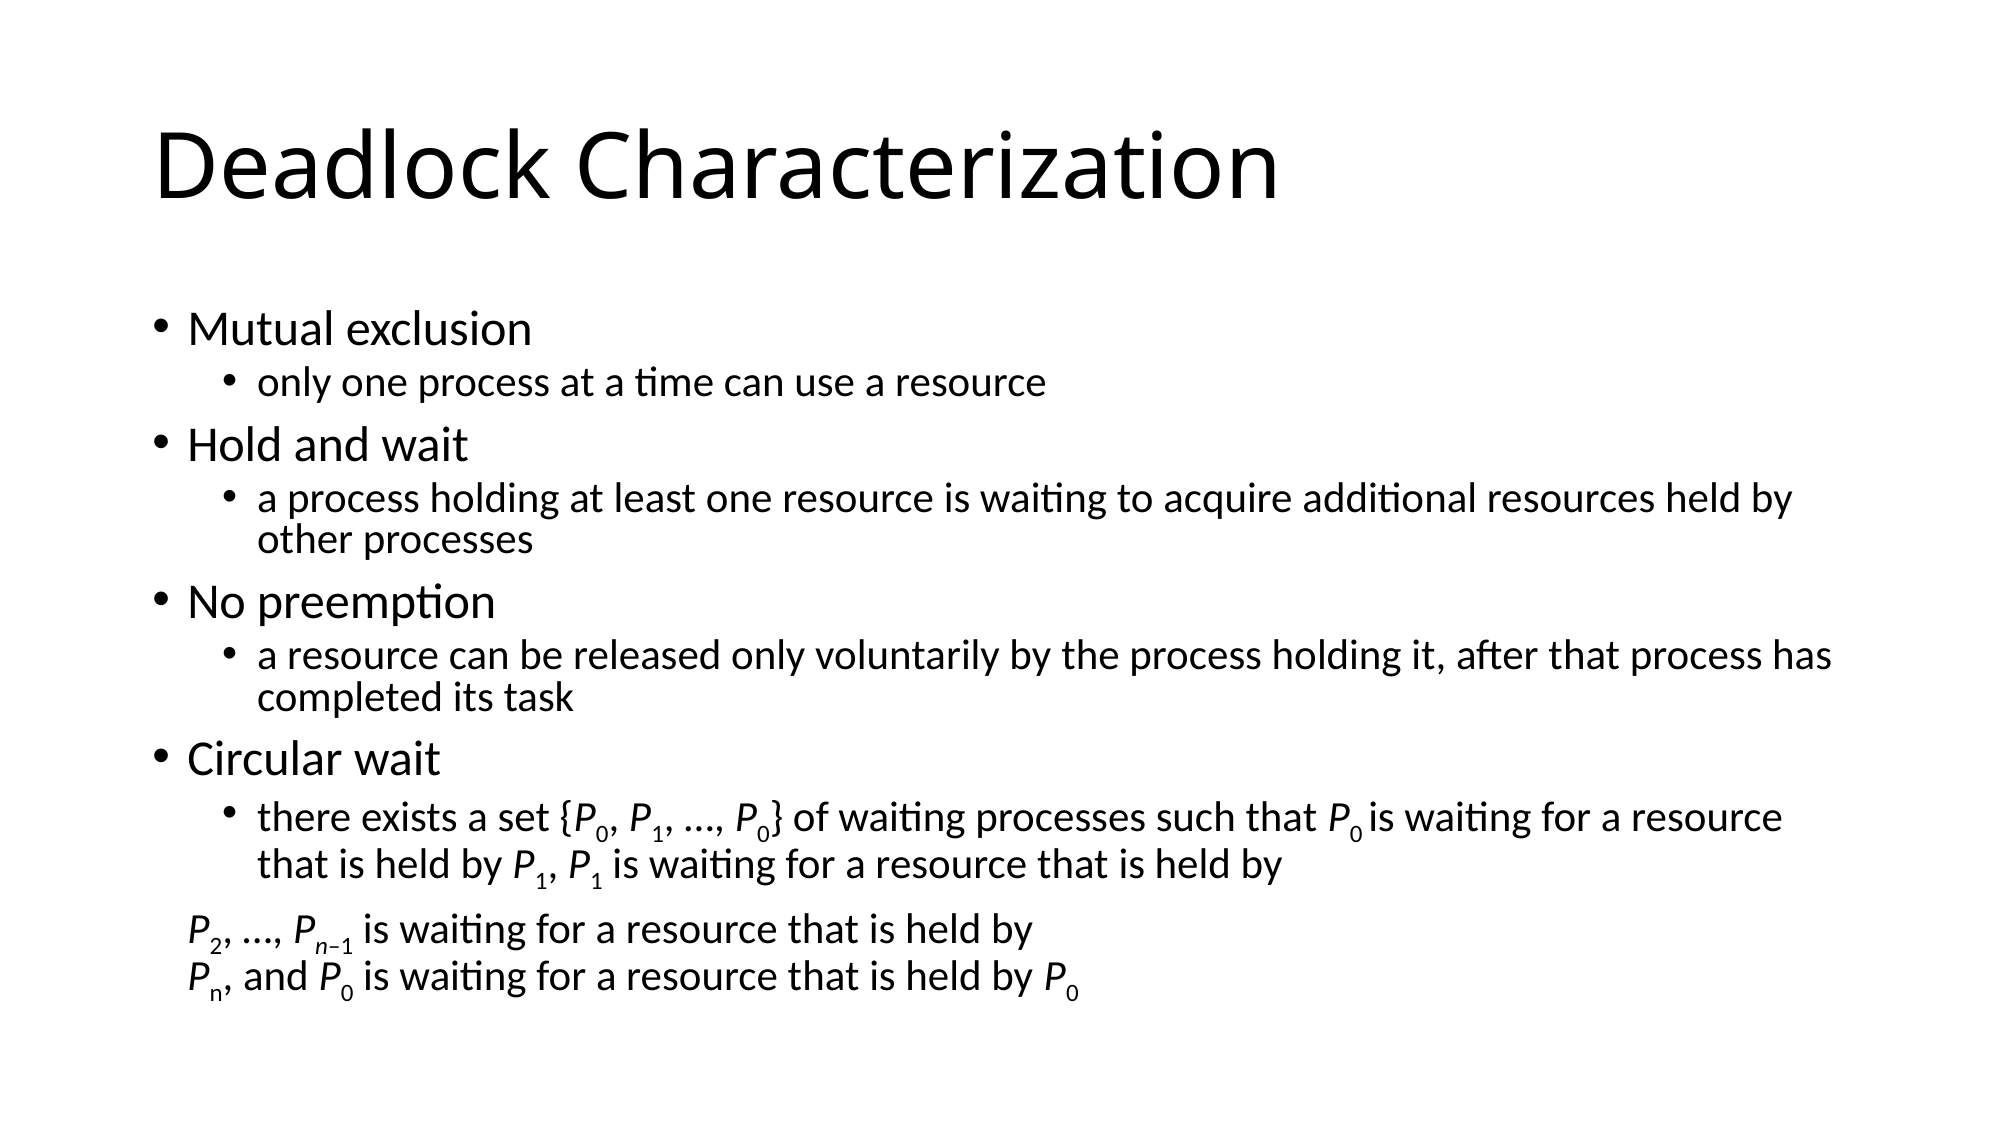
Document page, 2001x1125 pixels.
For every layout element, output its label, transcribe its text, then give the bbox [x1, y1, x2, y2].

title Deadlock Characterization [137, 59, 1863, 278]
list Mutual exclusion only one process at a time can use a resource Hold and wait a process holding at least one resource is waiting to acquire additional resources held by other processes No preemption a resource can be released only voluntarily by the process holding it, after that process has completed its task Circular wait there exists a set {P0, P1, …, P0} of waiting processes such that P0 is waiting for a resource that is held by P1, P1 is waiting for a resource that is held by P2, …, Pn–1 is waiting for a resource that is held by Pn, and P0 is waiting for a resource that is held by P0 [137, 299, 1863, 1014]
